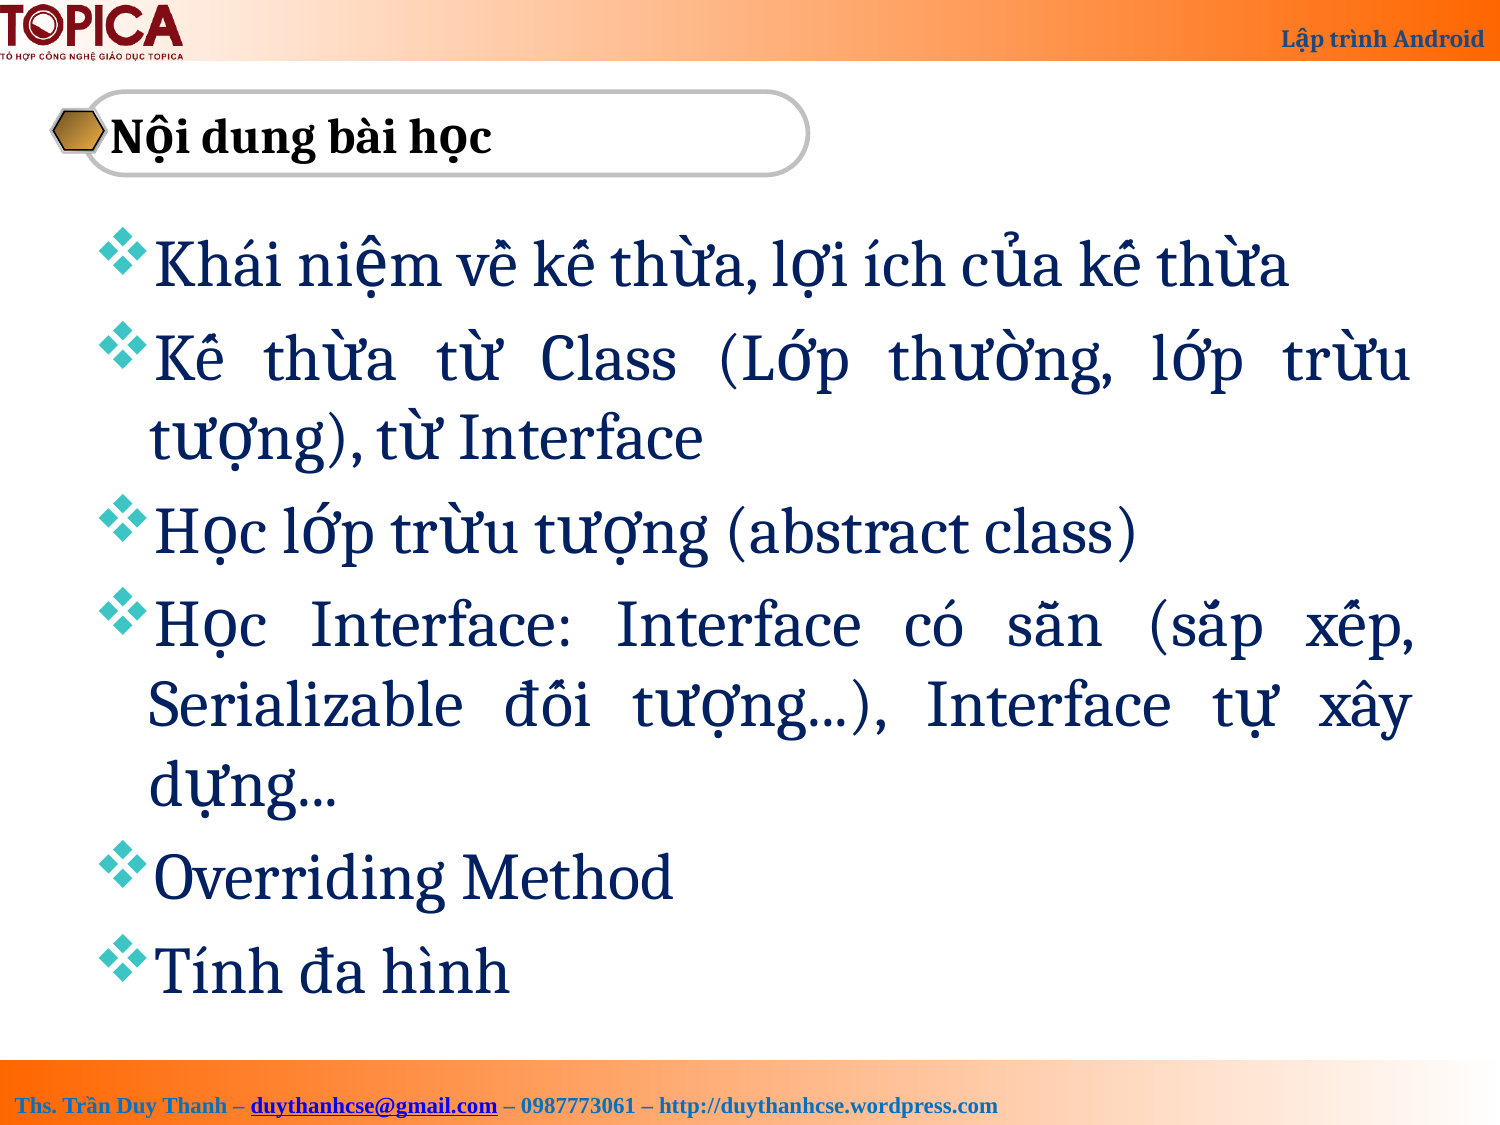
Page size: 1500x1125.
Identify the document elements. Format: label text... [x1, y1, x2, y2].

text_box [49, 91, 809, 176]
picture [0, 4, 183, 61]
text_box Khái niệm về kế thừa, lợi ích của kế thừa Kế thừa từ Class (Lớp thường, lớp trừu tượng), từ Interface Học lớp trừu tượng (abstract class) Học Interface: Interface có sẵn (sắp xếp, Serializable đối tượng...), Interface tự xây dựng... Overriding Method Tính đa hình [78, 212, 1429, 863]
